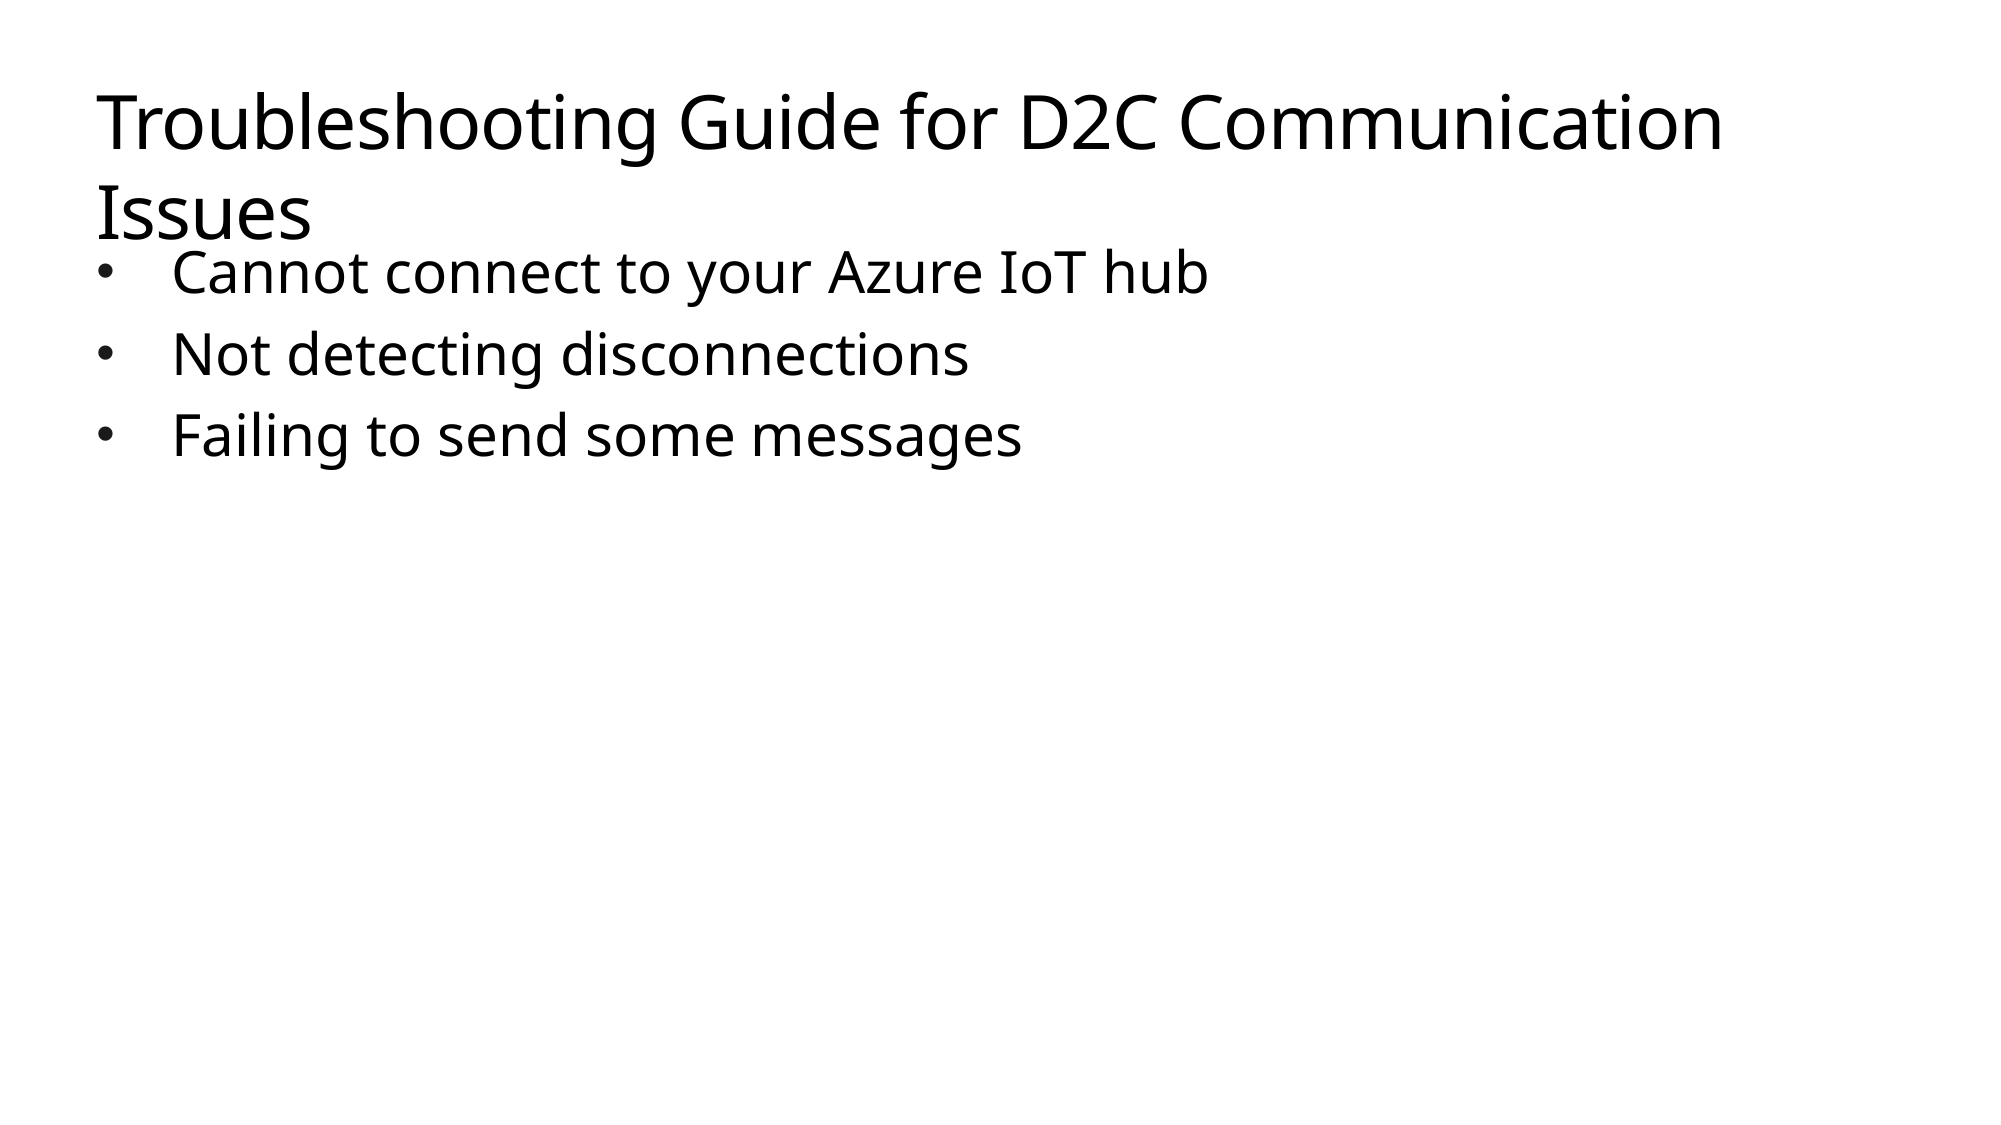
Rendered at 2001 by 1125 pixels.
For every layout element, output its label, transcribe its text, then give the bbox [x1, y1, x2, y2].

list Cannot connect to your Azure IoT hub Not detecting disconnections Failing to send some messages [96, 235, 1904, 476]
title Troubleshooting Guide for D2C Communication Issues [96, 75, 1904, 166]
